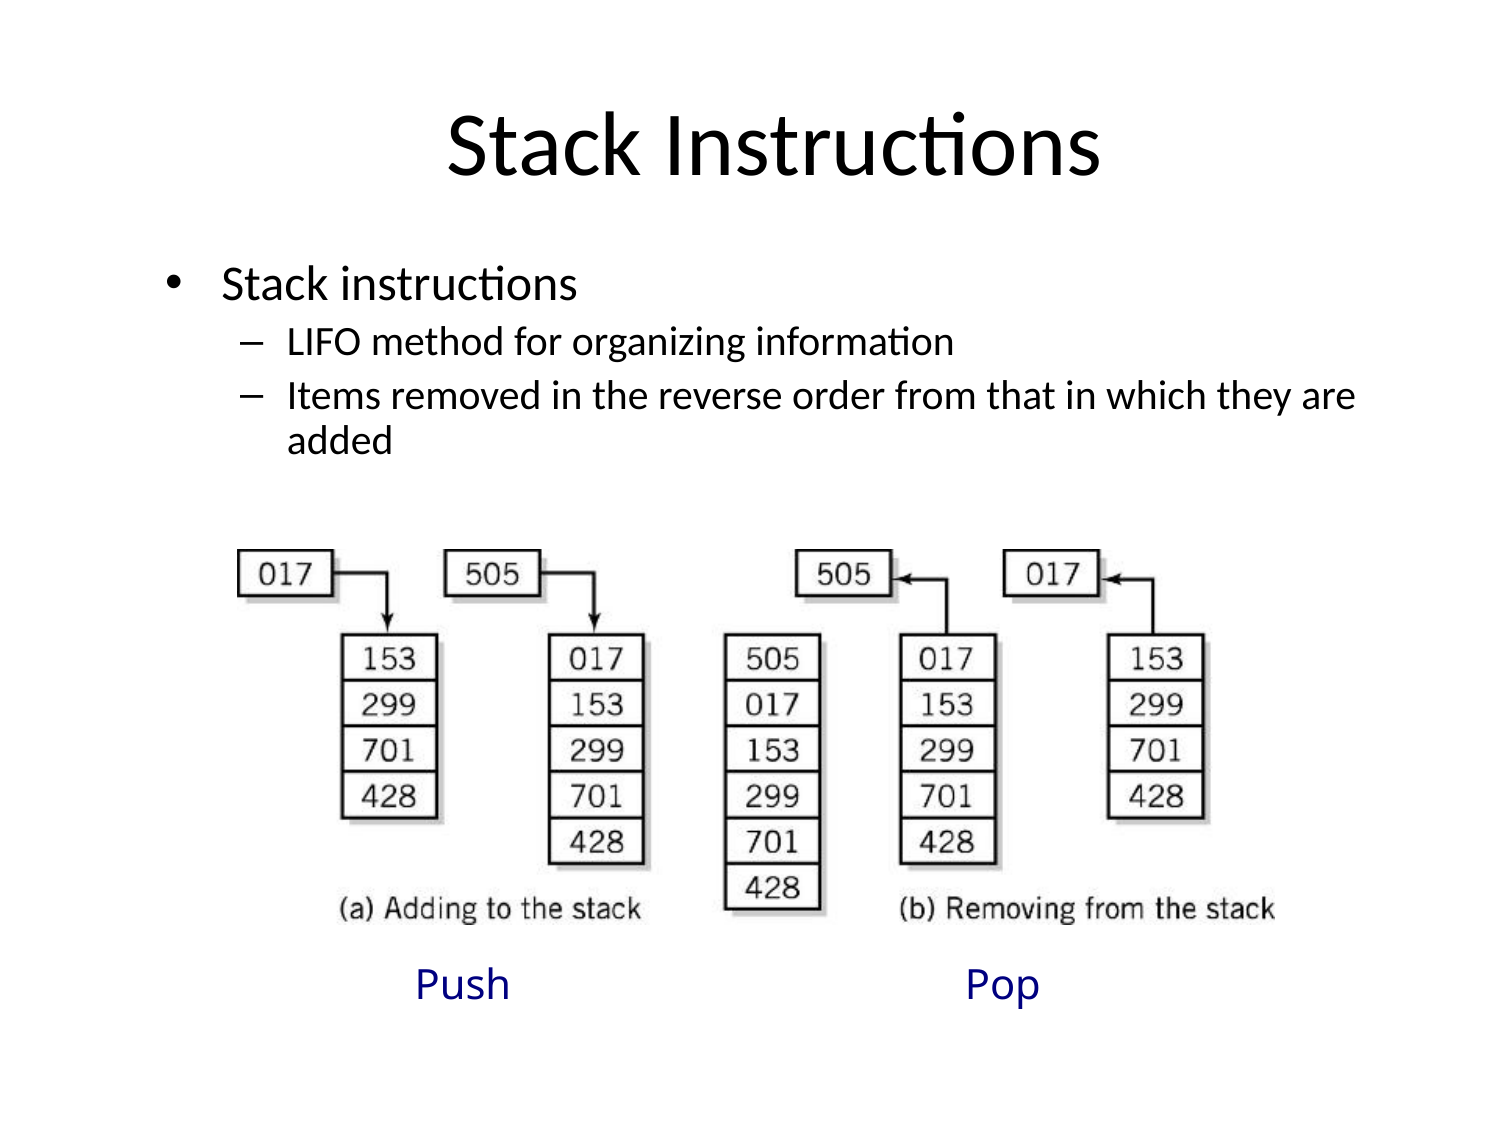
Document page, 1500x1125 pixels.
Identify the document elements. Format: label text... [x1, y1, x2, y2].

text_box Push [399, 950, 538, 1015]
picture [237, 549, 1276, 925]
text_box Pop [950, 950, 1075, 1015]
list Stack instructions LIFO method for organizing information Items removed in the reverse order from that in which they are added [150, 249, 1413, 993]
title Stack Instructions [125, 45, 1425, 233]
text_box [225, 28, 1400, 216]
